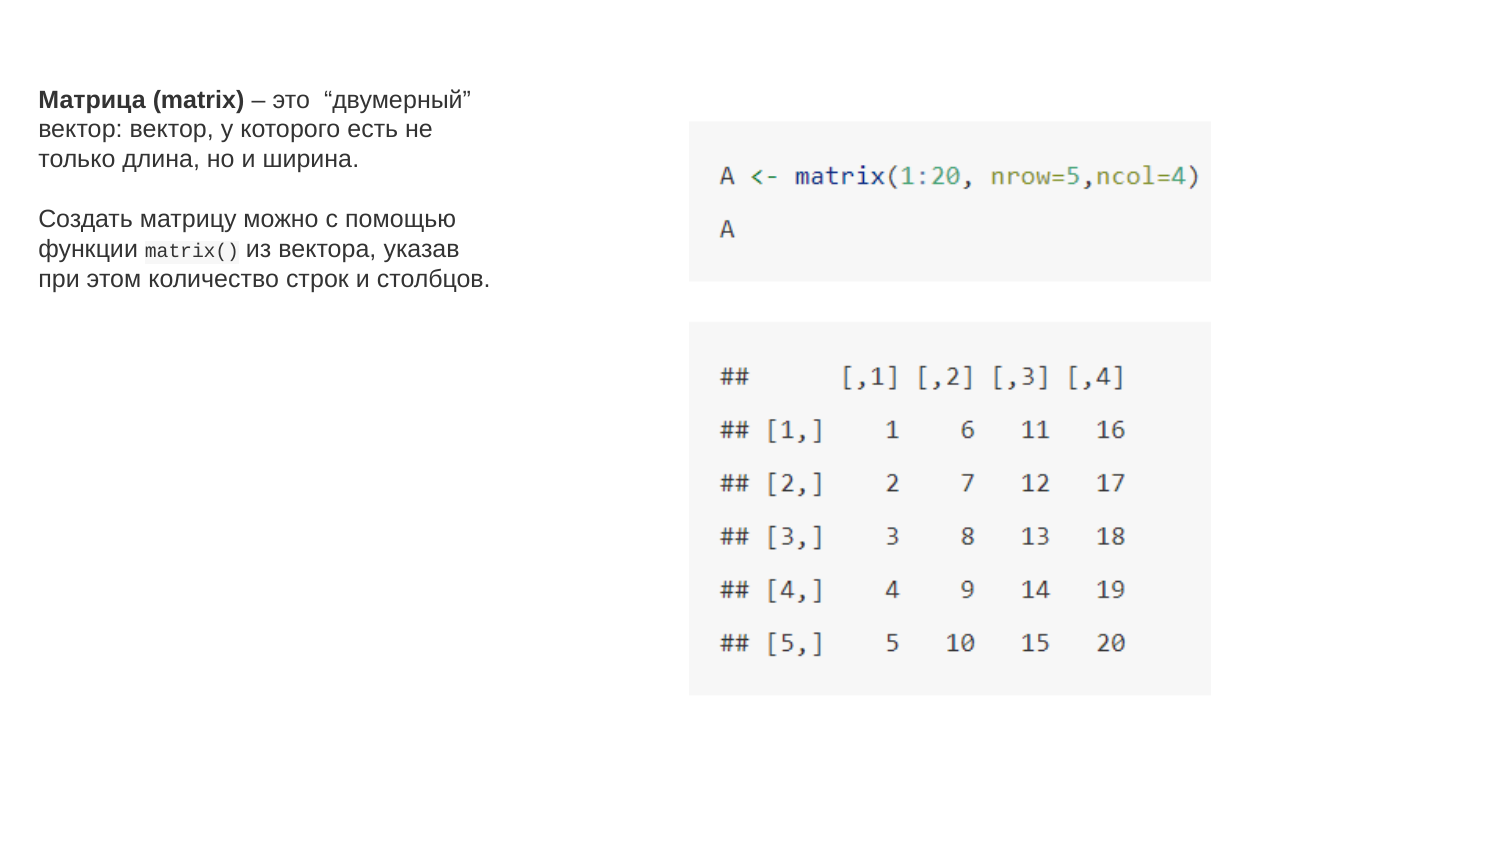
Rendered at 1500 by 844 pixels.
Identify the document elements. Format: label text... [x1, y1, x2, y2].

text_box Матрица (matrix) – это “двумерный” вектор: вектор, у которого есть не только длина, но и ширина. Создать матрицу можно с помощью функции matrix() из вектора, указав при этом количество строк и столбцов. [23, 68, 516, 308]
picture [689, 117, 1211, 697]
